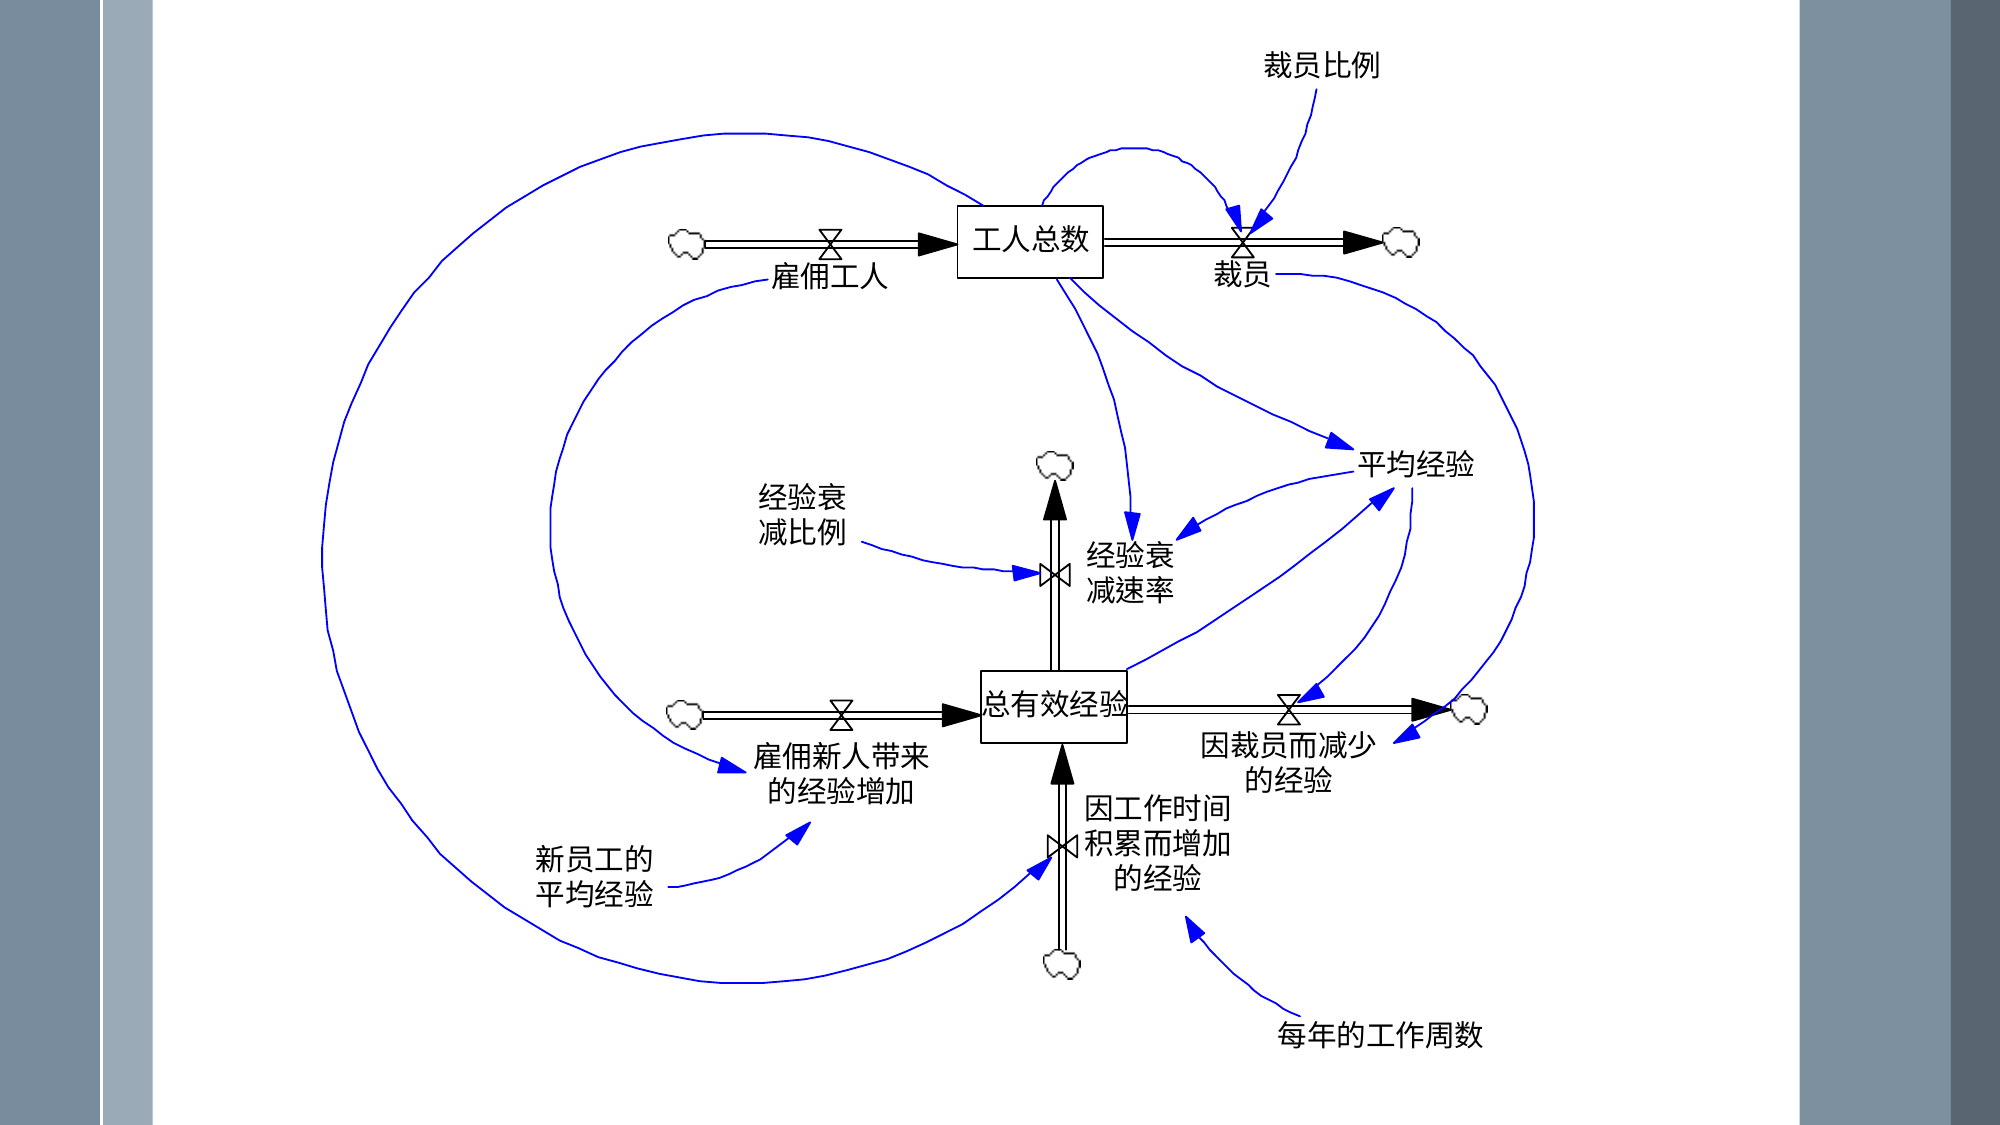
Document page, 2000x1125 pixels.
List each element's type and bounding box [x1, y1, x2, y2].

picture [231, 19, 1702, 1102]
